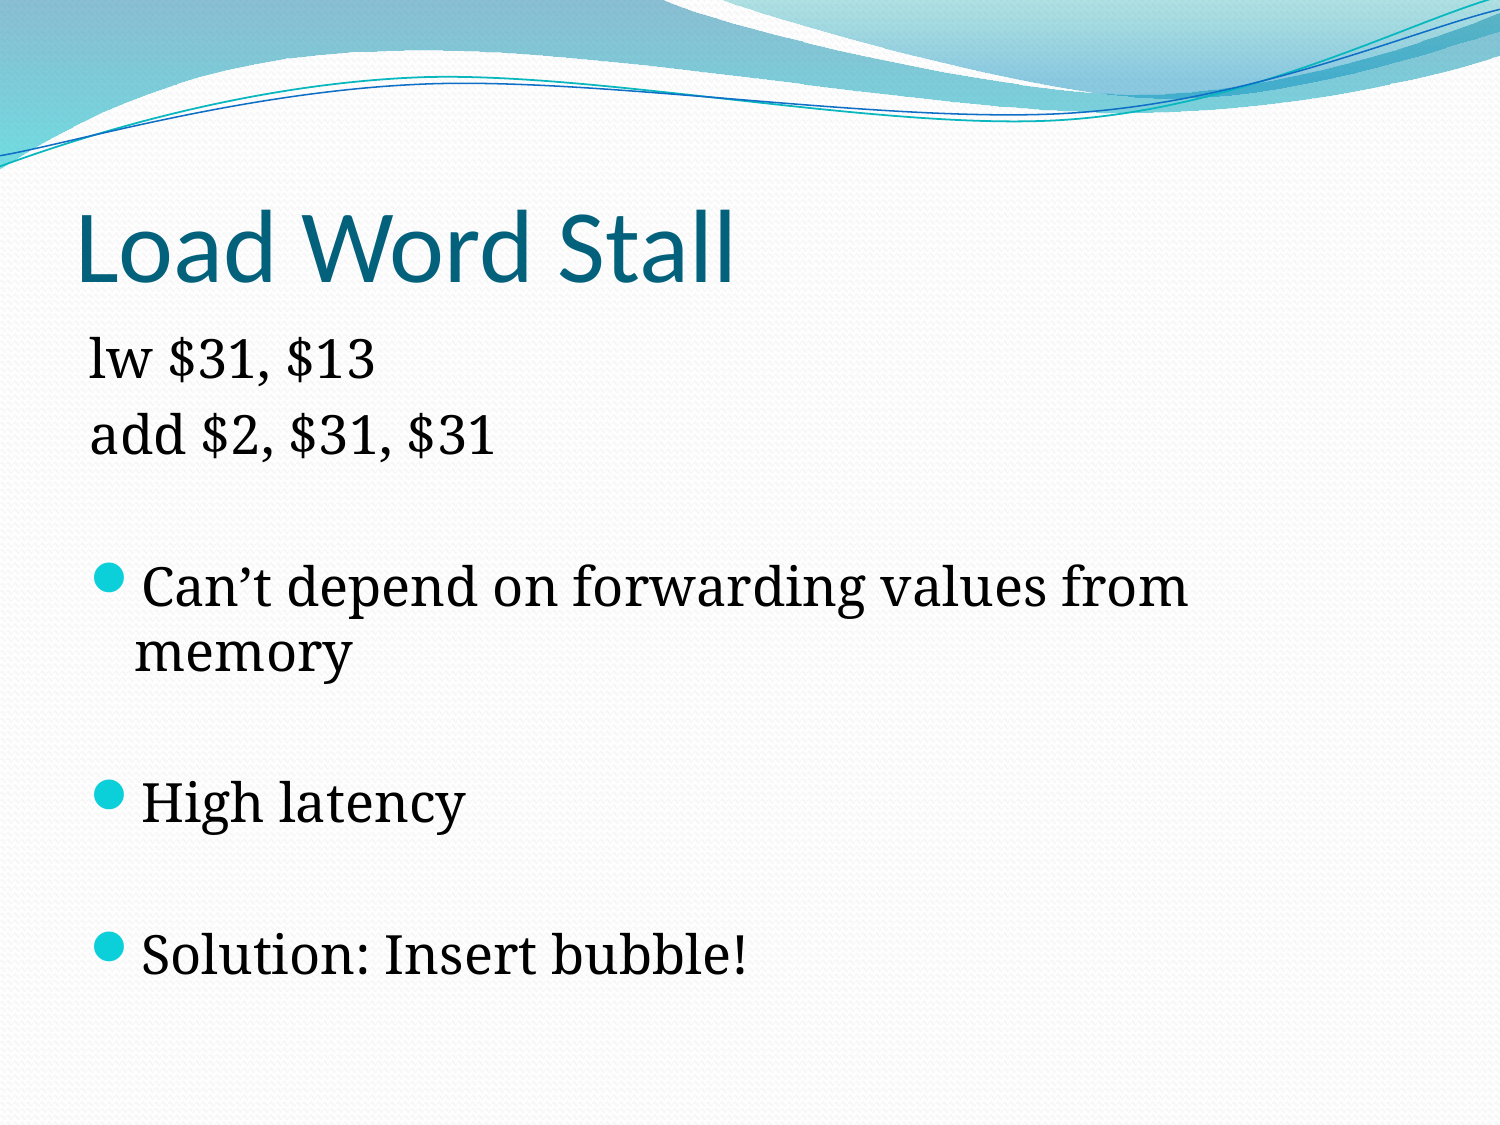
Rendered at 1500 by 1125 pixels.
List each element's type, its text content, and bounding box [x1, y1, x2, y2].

title Load Word Stall [75, 115, 1425, 303]
list lw $31, $13 add $2, $31, $31 Can’t depend on forwarding values from memory High latency Solution: Insert bubble! [75, 317, 1425, 1038]
